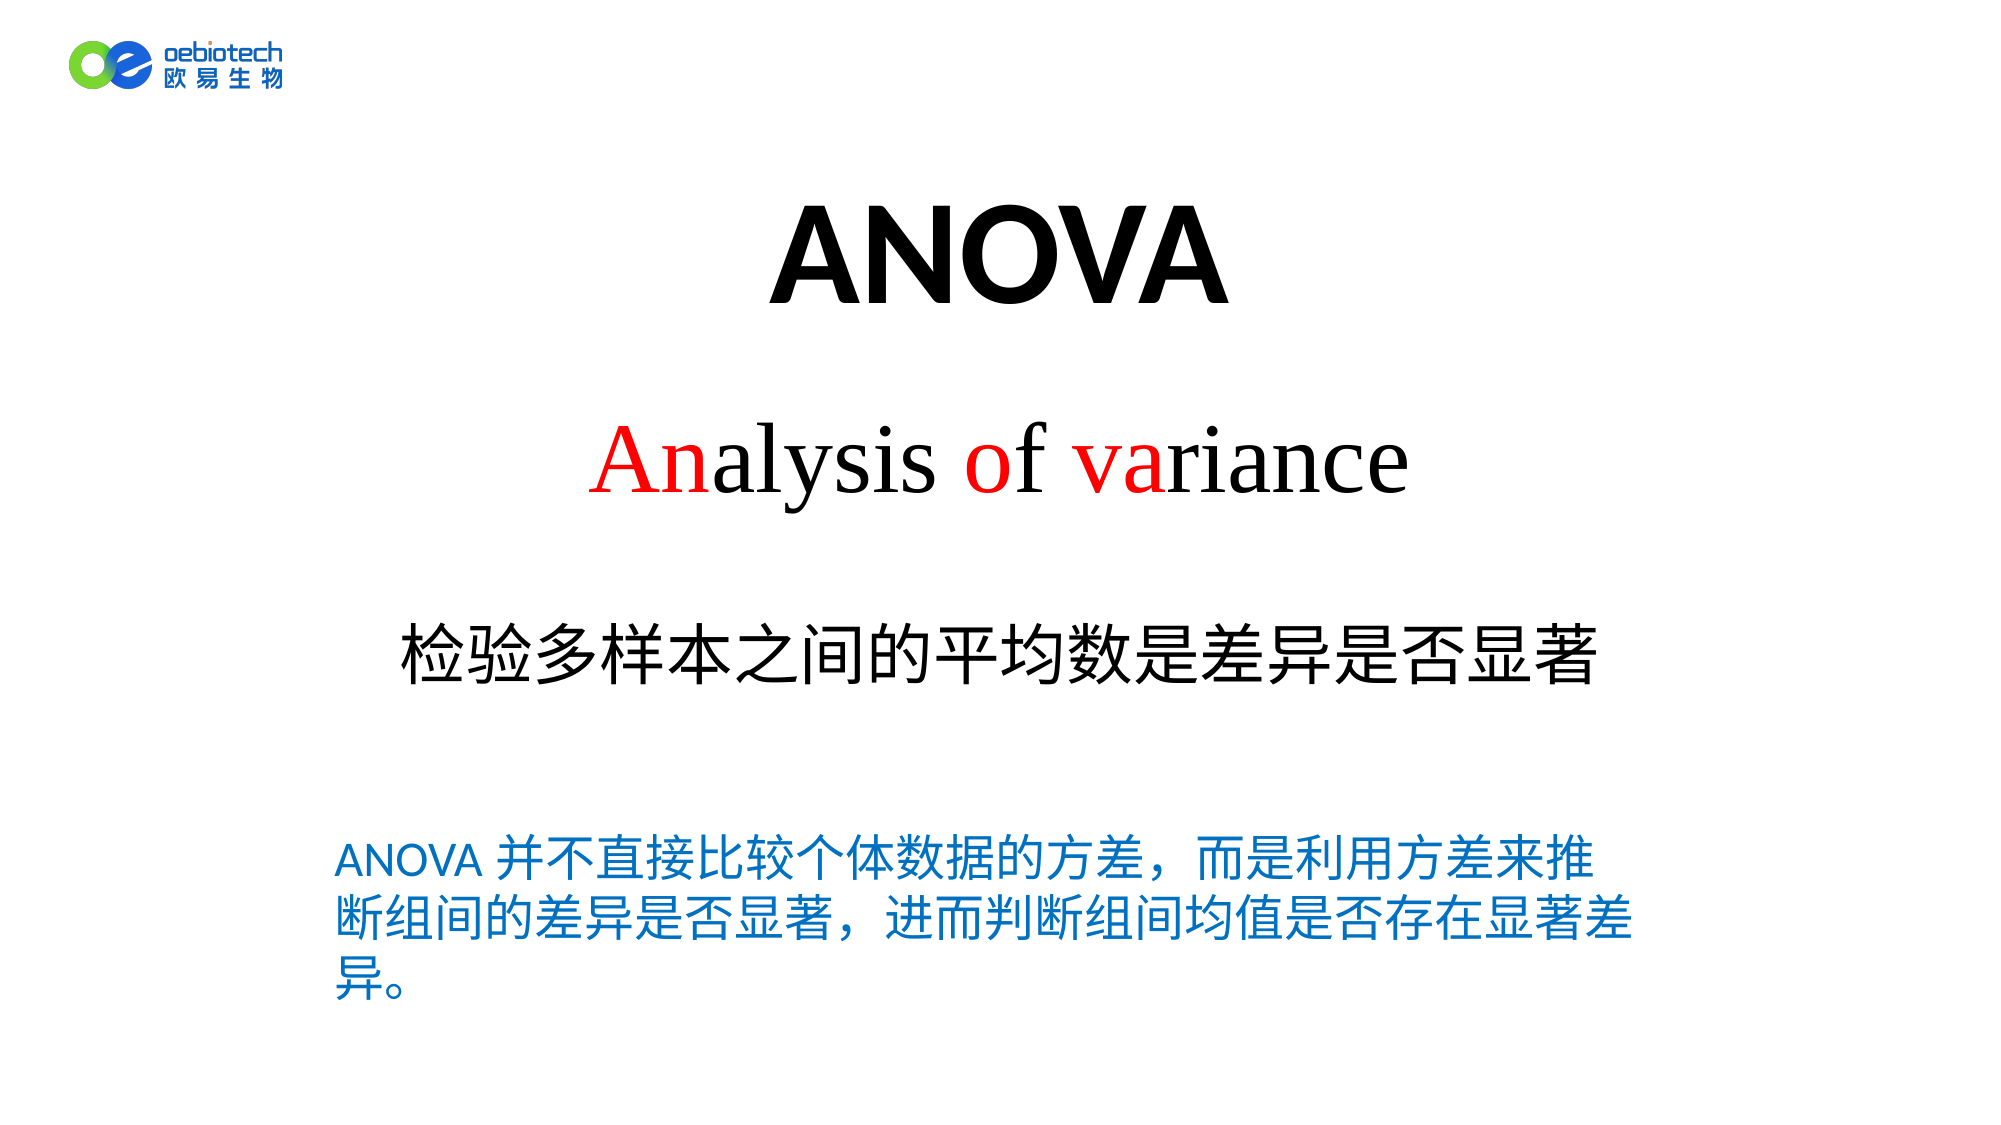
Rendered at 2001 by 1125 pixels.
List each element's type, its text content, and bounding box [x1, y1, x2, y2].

text_box Analysis of variance [523, 385, 1477, 520]
text_box 检验多样本之间的平均数是差异是否显著 [380, 605, 1620, 700]
text_box ANOVA [754, 146, 1246, 341]
picture [69, 41, 282, 89]
text_box ANOVA并不直接比较个体数据的方差，而是利用方差来推断组间的差异是否显著，进而判断组间均值是否存在显著差异。 [319, 819, 1654, 1014]
